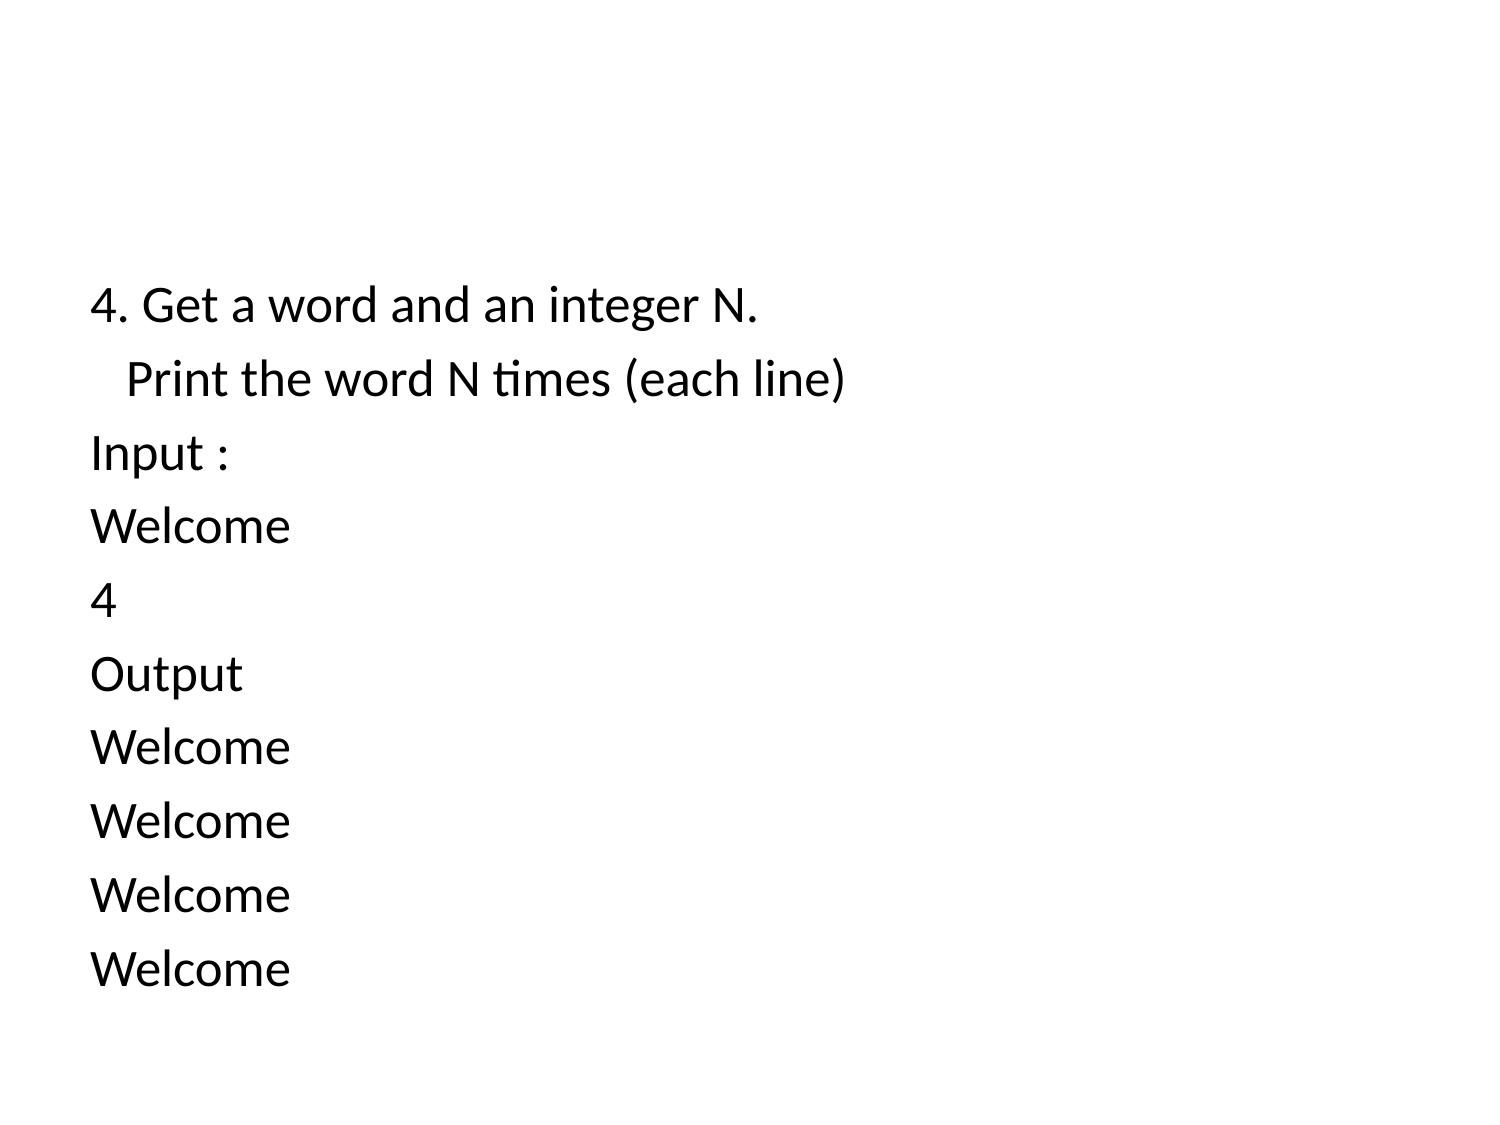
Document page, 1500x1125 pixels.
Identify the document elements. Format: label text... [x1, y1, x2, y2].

list 4. Get a word and an integer N. Print the word N times (each line) Input : Welcome 4 Output Welcome Welcome Welcome Welcome [75, 262, 1425, 1005]
